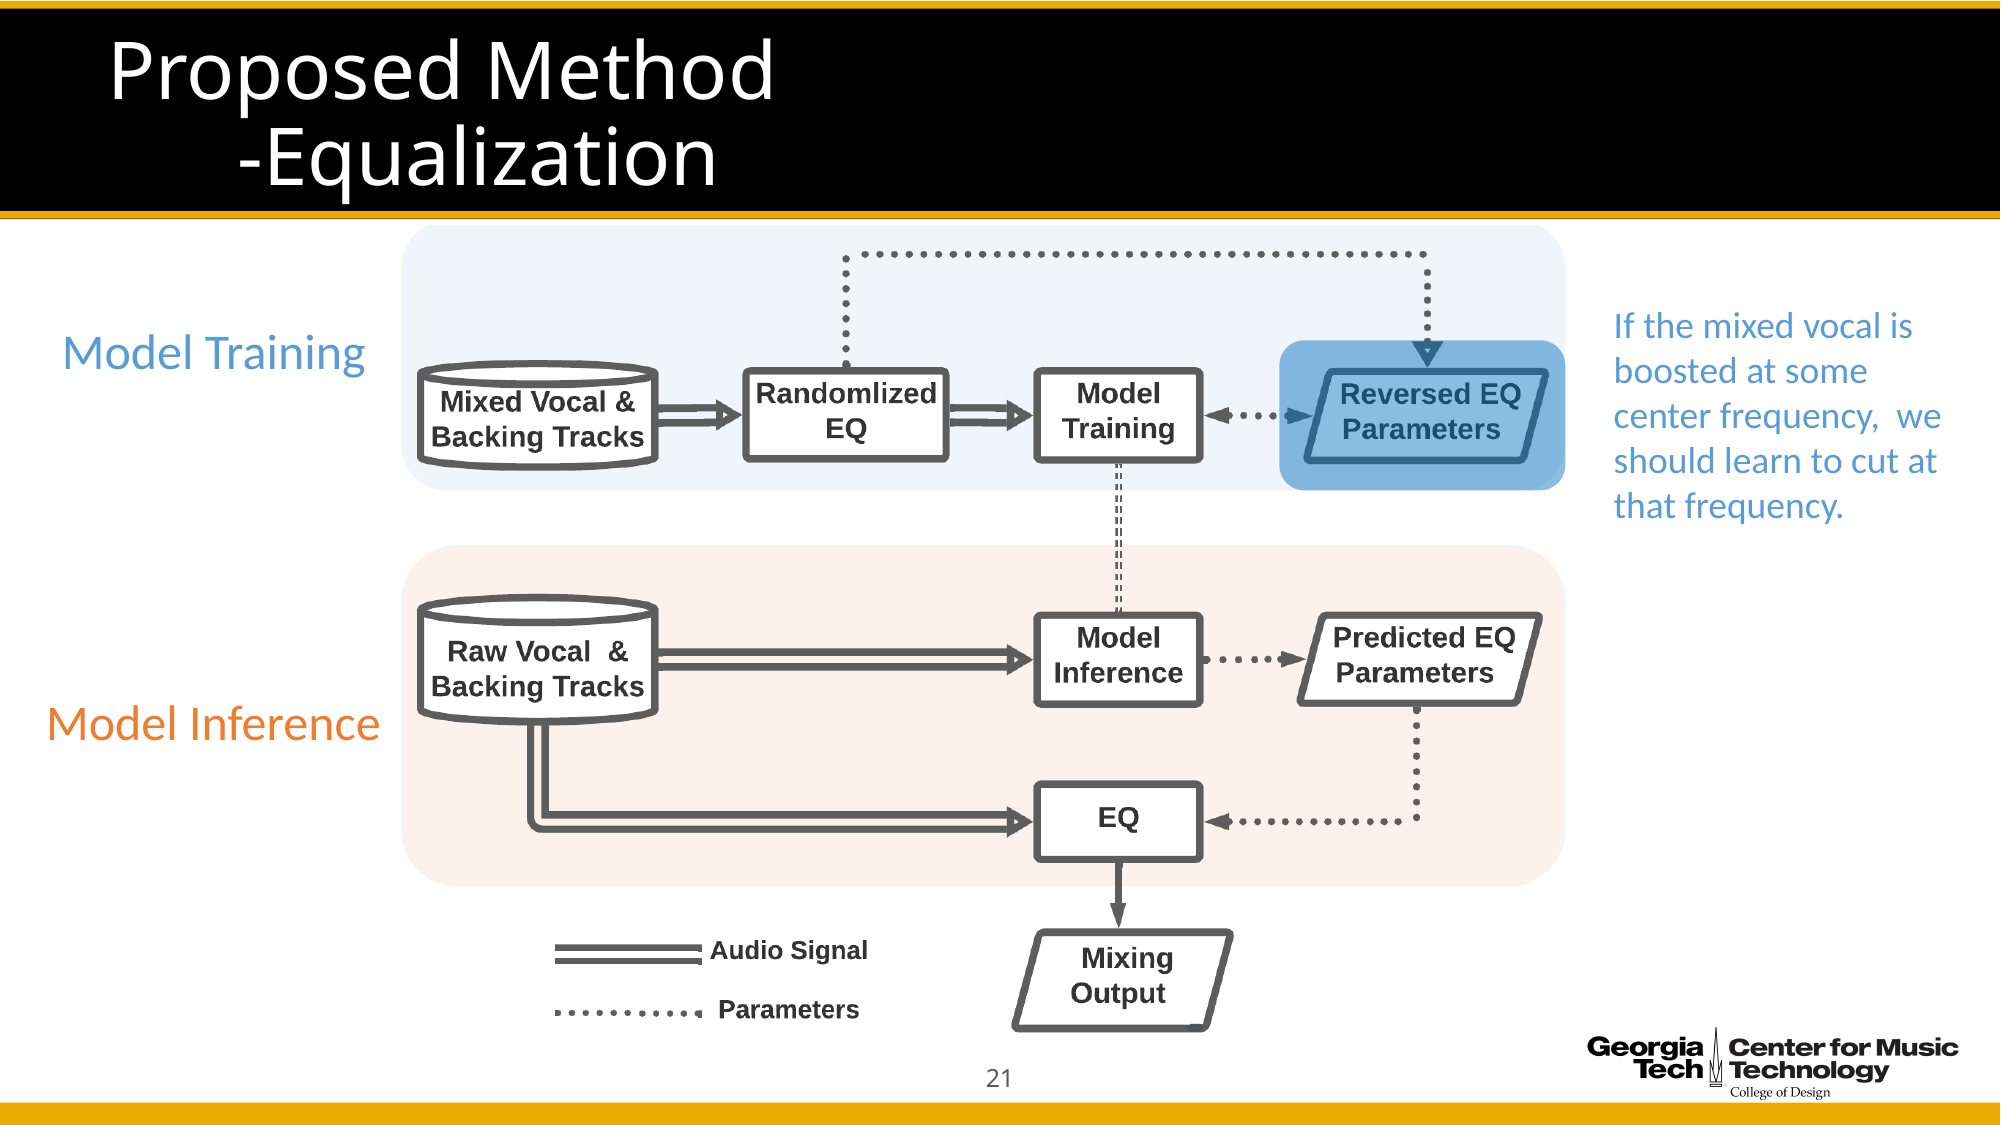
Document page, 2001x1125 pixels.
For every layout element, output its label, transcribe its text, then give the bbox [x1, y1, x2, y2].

title Proposed Method -Equalization [92, 21, 1908, 211]
text_box Model Inference [31, 682, 391, 758]
text_box If the mixed vocal is boosted at some center frequency, we should learn to cut at that frequency. [1599, 294, 1973, 534]
text_box Model Training [47, 312, 381, 388]
picture [1587, 1027, 1959, 1100]
picture [391, 221, 1575, 1065]
